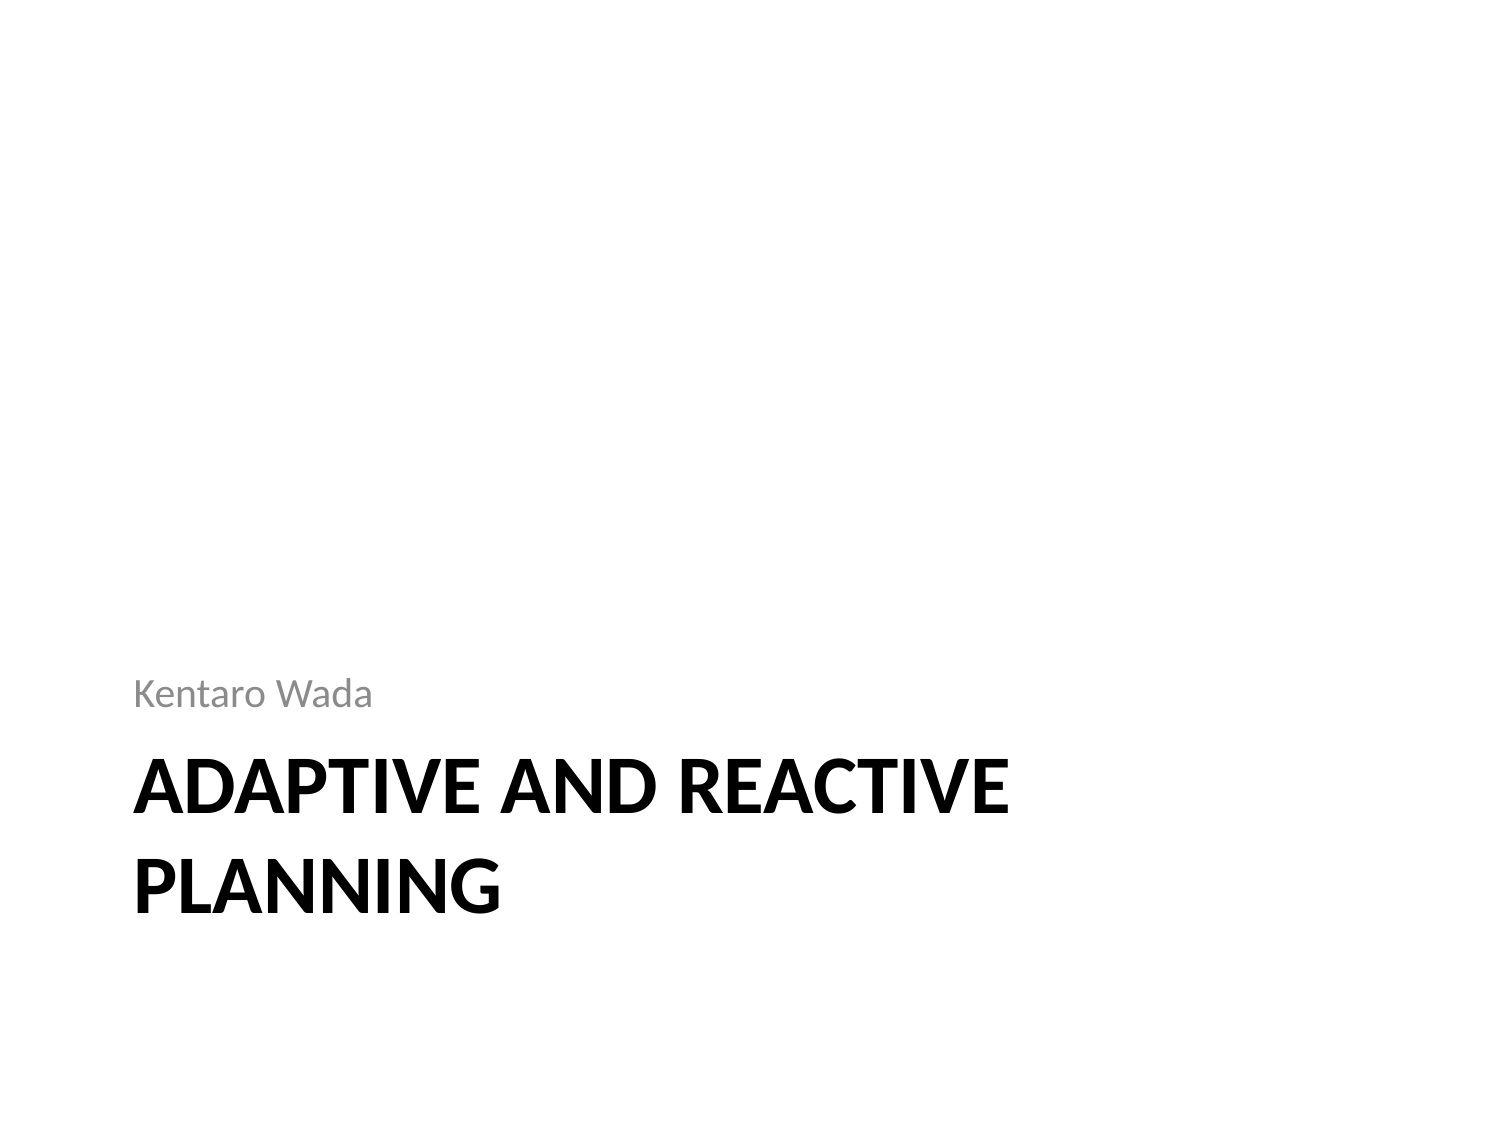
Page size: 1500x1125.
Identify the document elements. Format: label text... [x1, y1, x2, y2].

list Kentaro Wada [118, 476, 1394, 723]
title Adaptive and reactive planning [118, 723, 1394, 947]
